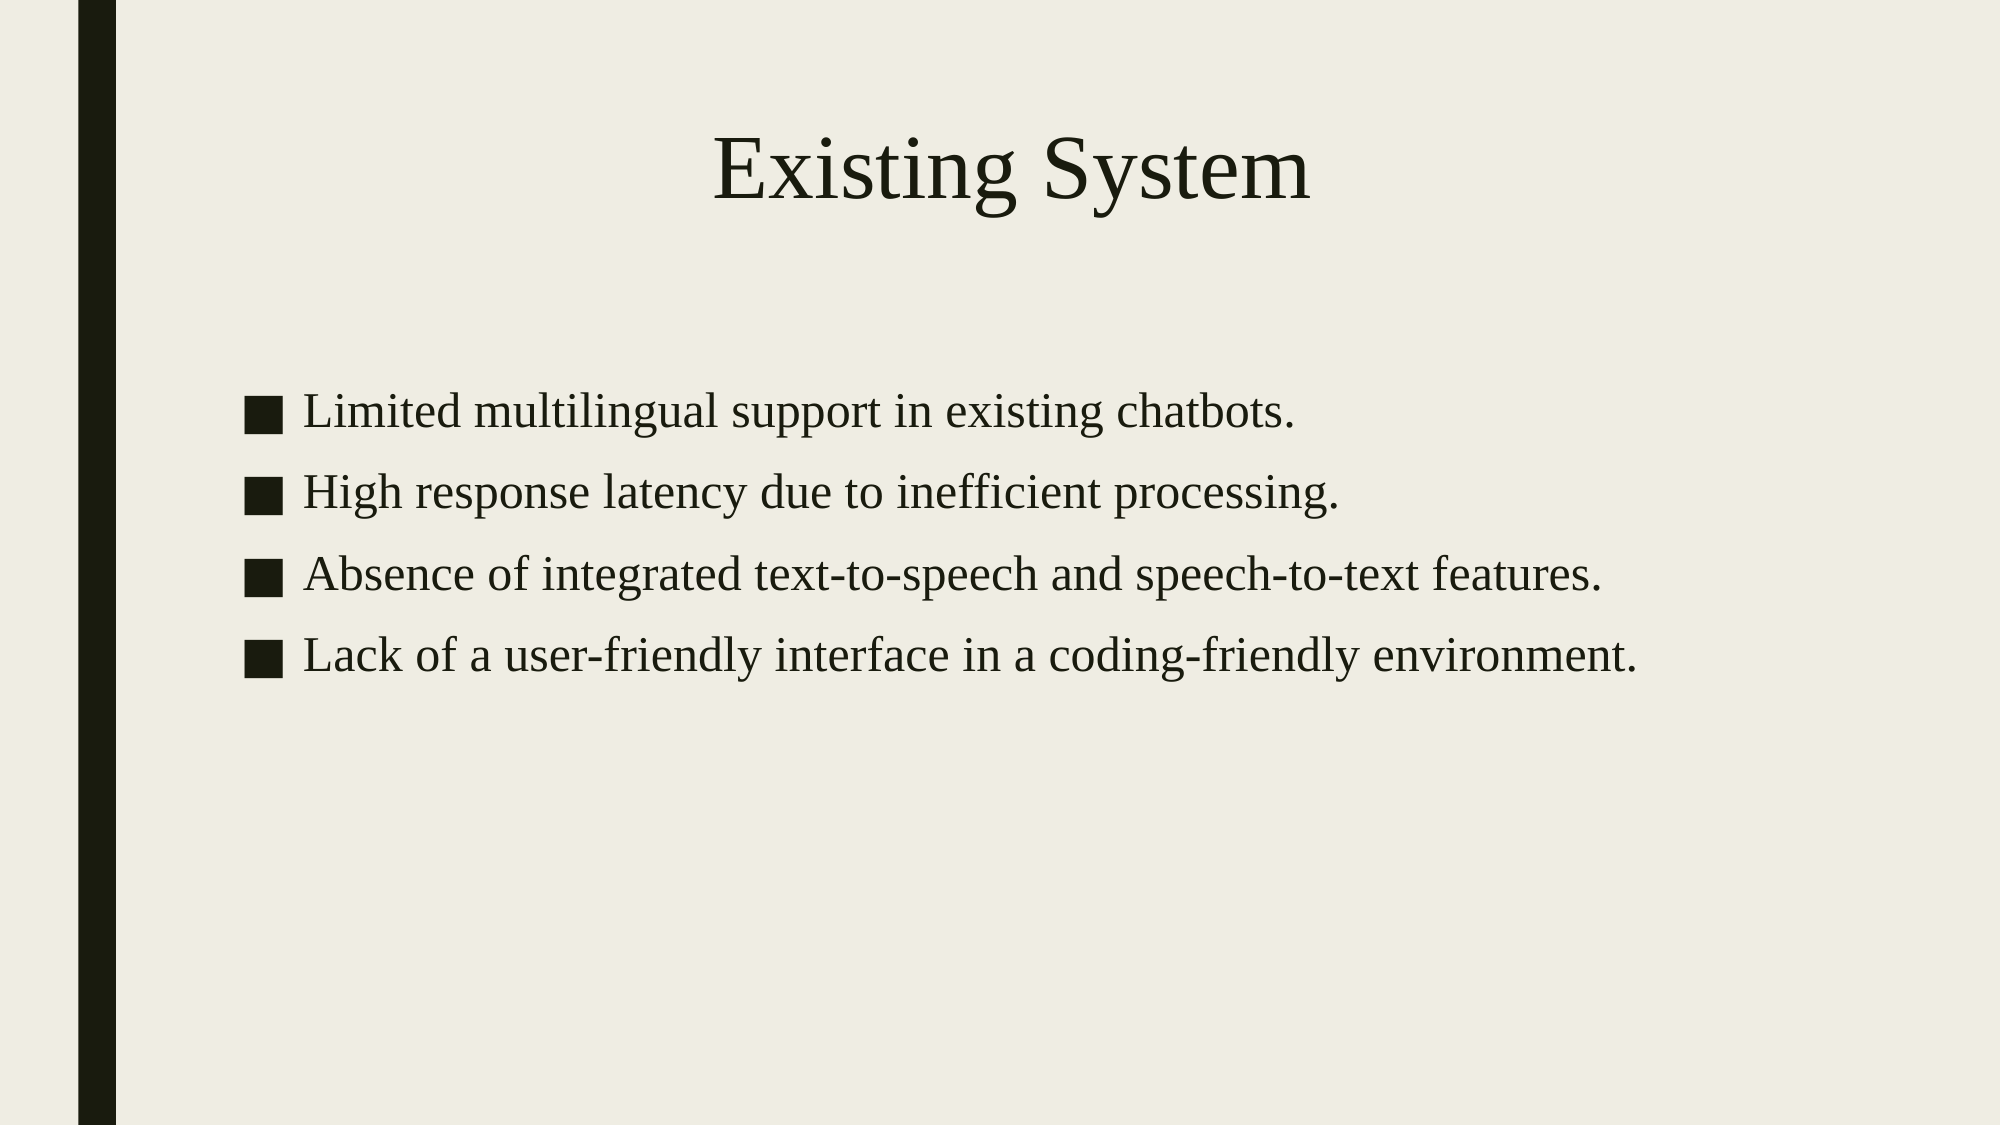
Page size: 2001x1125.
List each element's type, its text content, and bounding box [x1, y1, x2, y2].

list Limited multilingual support in existing chatbots. High response latency due to inefficient processing. Absence of integrated text-to-speech and speech-to-text features. Lack of a user-friendly interface in a coding-friendly environment. [225, 375, 1800, 963]
title Existing System [225, 112, 1800, 357]
